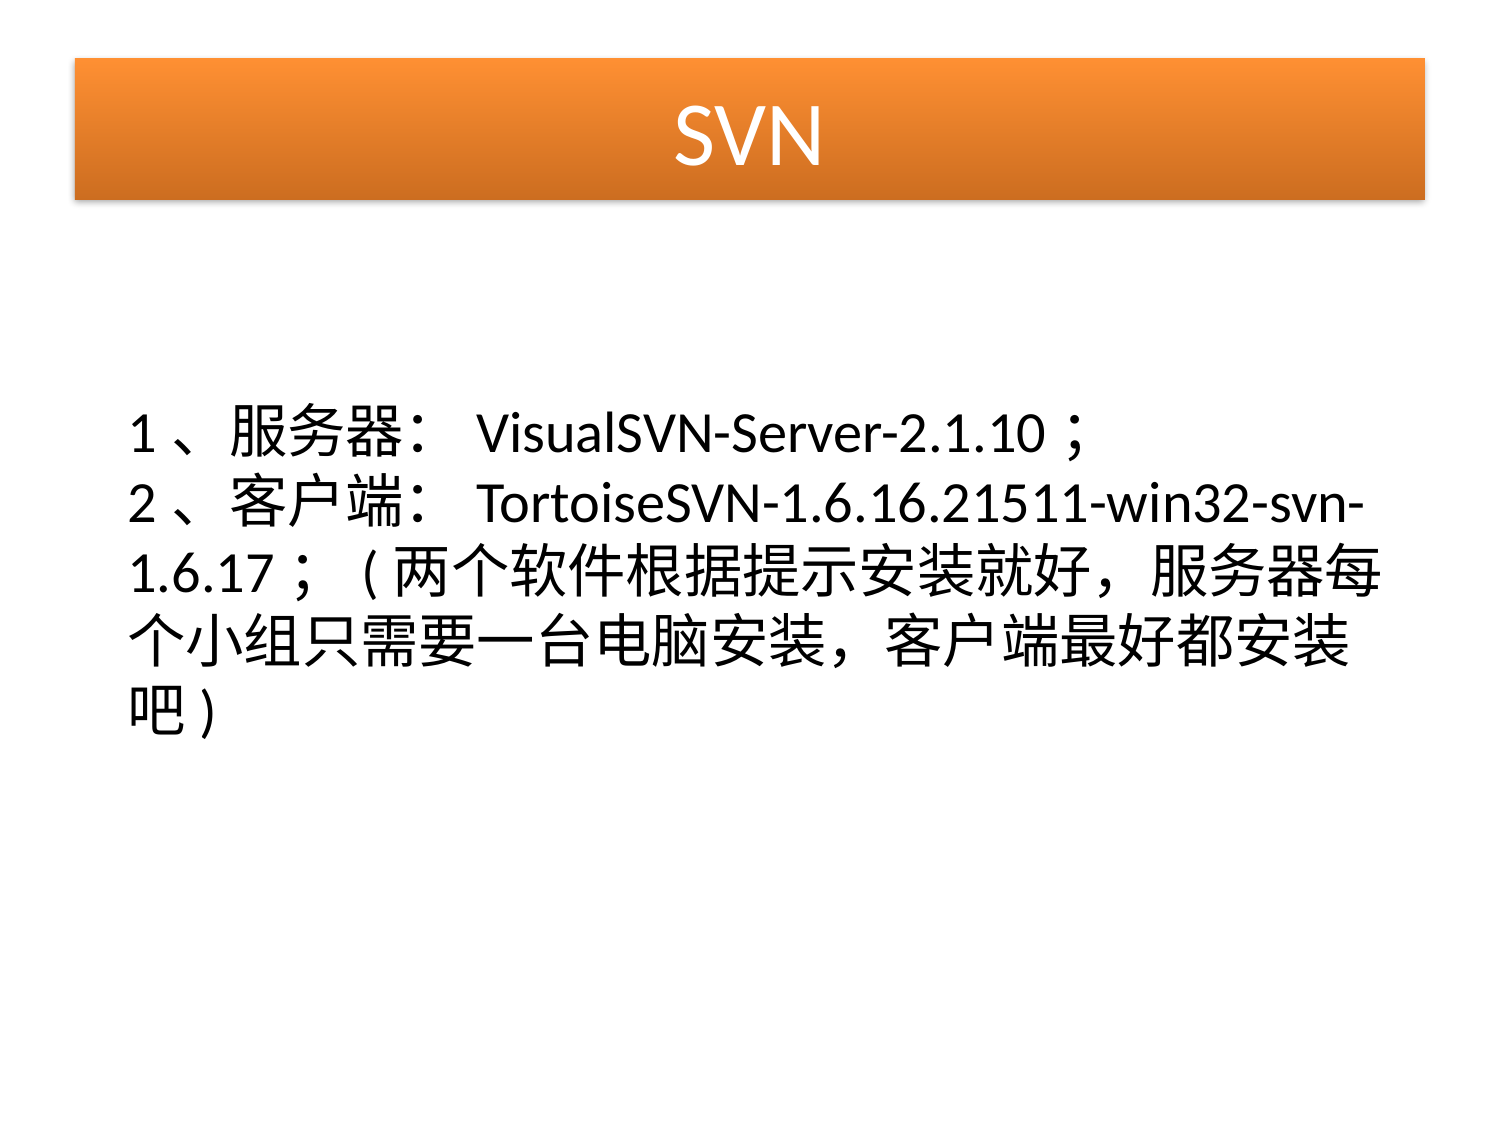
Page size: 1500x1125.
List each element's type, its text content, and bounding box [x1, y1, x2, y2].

text_box SVN [74, 58, 1425, 200]
title 1、服务器：VisualSVN-Server-2.1.10； 2、客户端：TortoiseSVN-1.6.16.21511-win32-svn-1.6.17；(两个软件根据提示安装就好，服务器每个小组只需要一台电脑安装，客户端最好都安装吧) [112, 255, 1454, 953]
